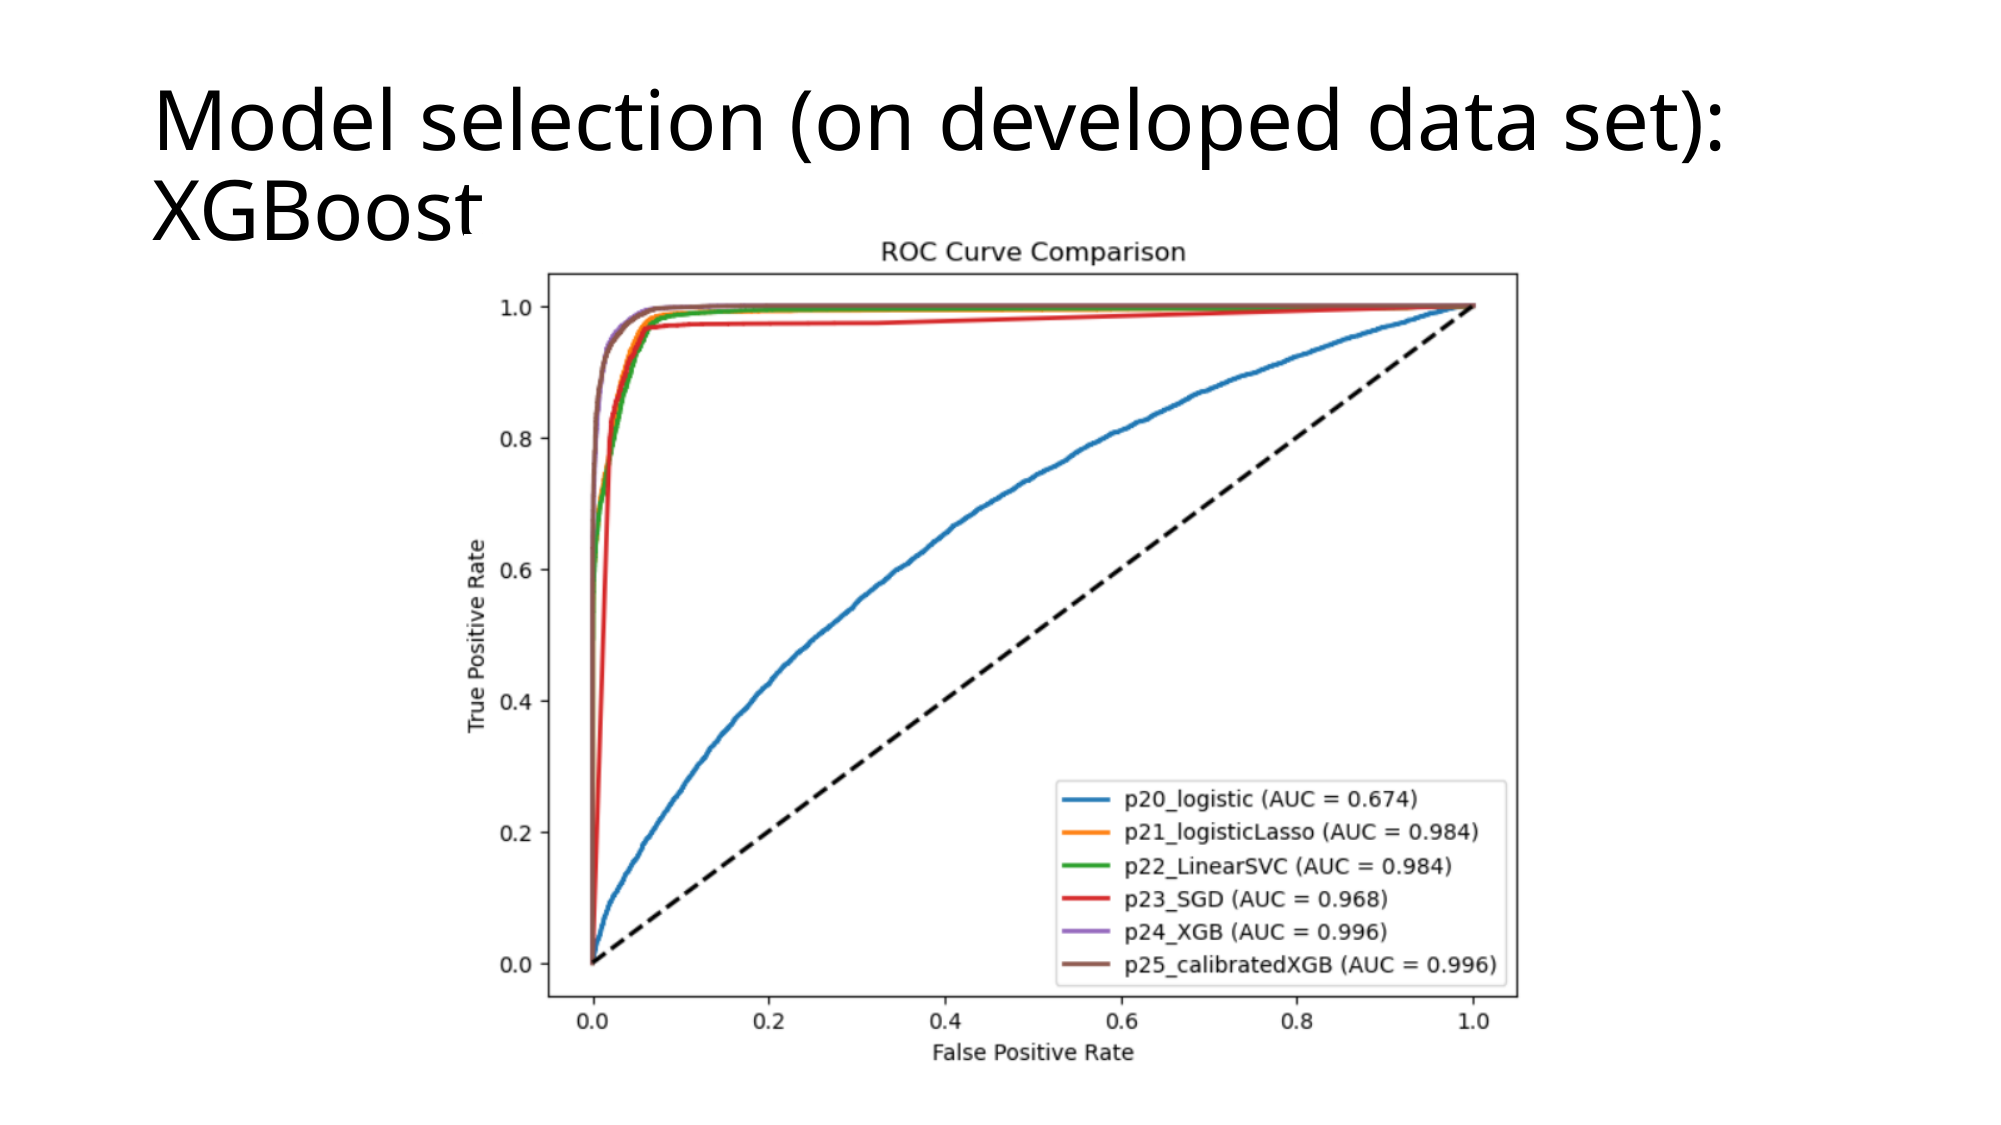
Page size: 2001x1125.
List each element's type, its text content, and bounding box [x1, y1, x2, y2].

picture [463, 234, 1537, 1070]
title Model selection (on developed data set): XGBoost [137, 59, 1863, 278]
